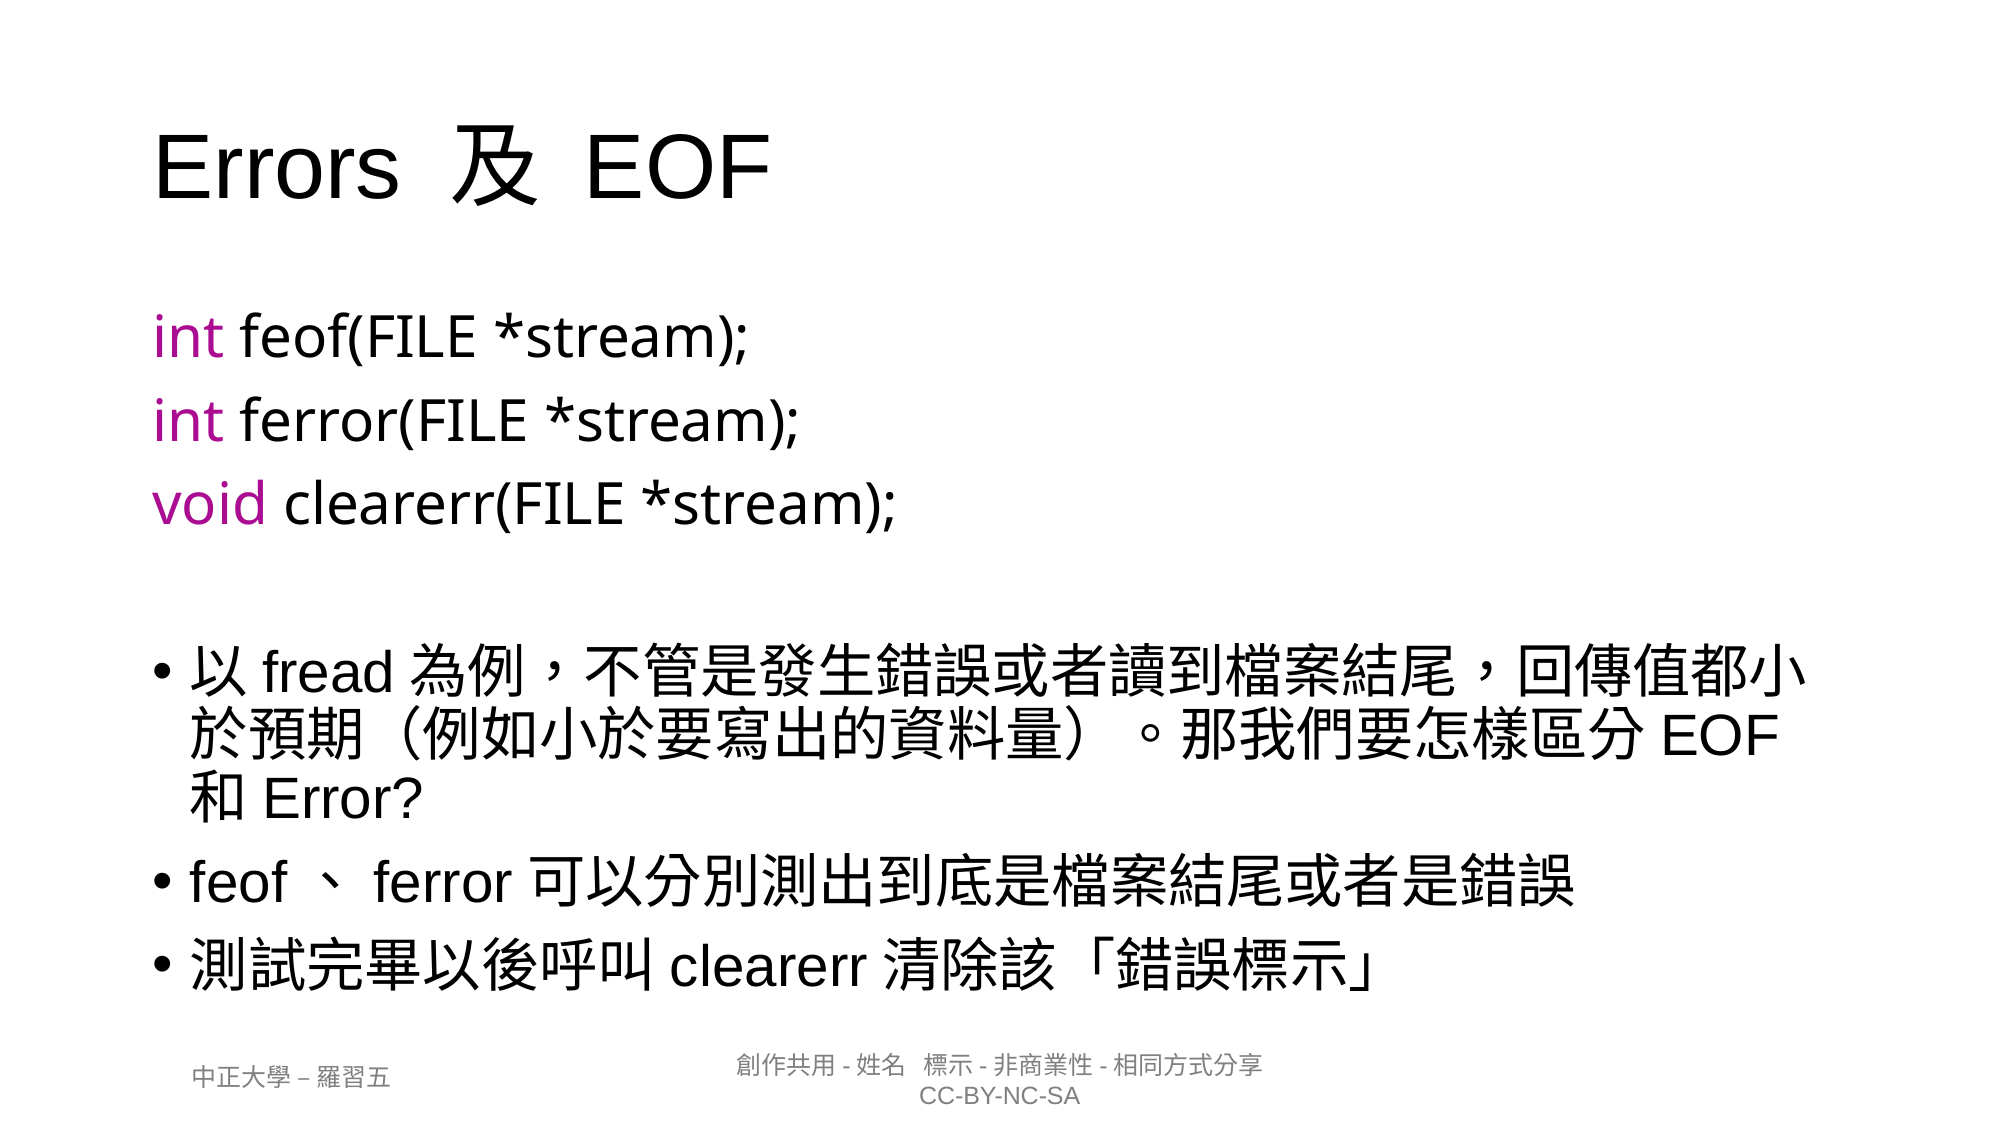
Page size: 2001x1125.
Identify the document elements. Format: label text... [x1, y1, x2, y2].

title Errors 及 EOF [137, 59, 1863, 278]
list int feof(FILE *stream); int ferror(FILE *stream); void clearerr(FILE *stream); 以fread為例，不管是發生錯誤或者讀到檔案結尾，回傳值都小於預期（例如小於要寫出的資料量）。那我們要怎樣區分EOF和Error? feof、ferror可以分別測出到底是檔案結尾或者是錯誤 測試完畢以後呼叫clearerr清除該「錯誤標示」 [137, 299, 1863, 1014]
